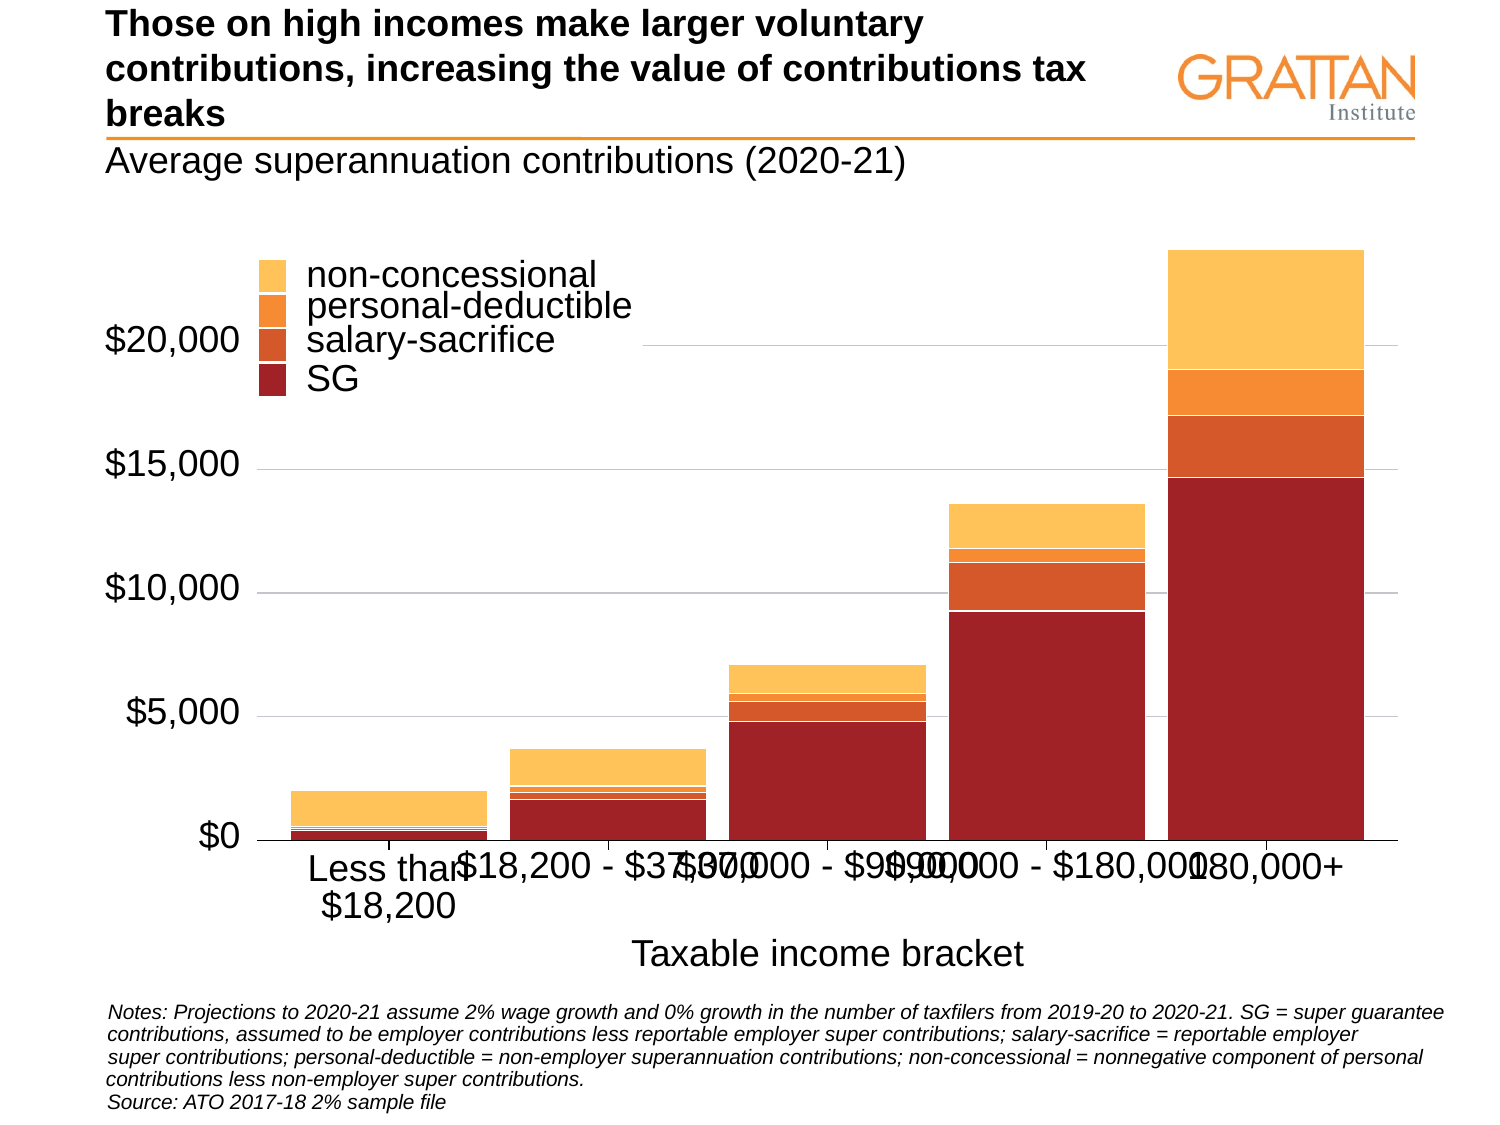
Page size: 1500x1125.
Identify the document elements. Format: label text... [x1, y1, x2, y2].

list Average superannuation contributions (2020-21) [105, 141, 1417, 247]
picture [1178, 54, 1415, 120]
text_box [104, 224, 1416, 1120]
title Those on high incomes make larger voluntary contributions, increasing the value of contributions tax breaks [105, 32, 1170, 135]
